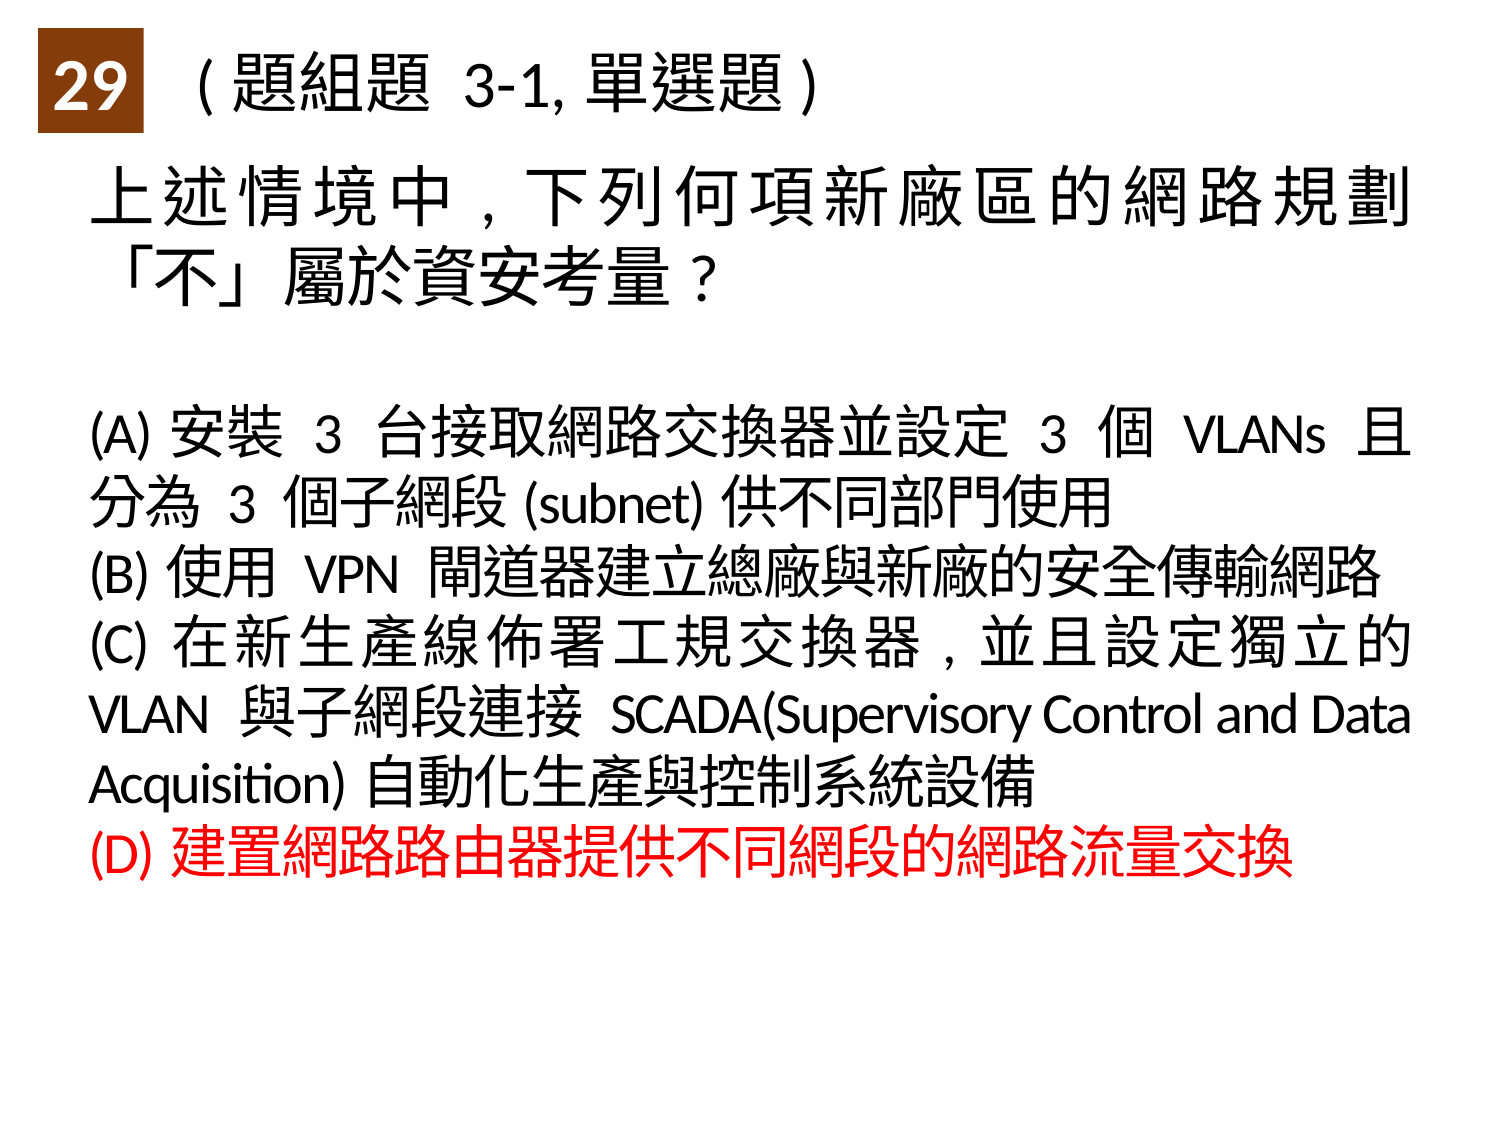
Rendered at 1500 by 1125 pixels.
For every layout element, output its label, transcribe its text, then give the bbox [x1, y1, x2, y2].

text_box 上述情境中,下列何項新廠區的網路規劃「不」屬於資安考量? (A)安裝 3 台接取網路交換器並設定 3 個 VLANs 且分為 3 個子網段(subnet)供不同部門使用 (B)使用 VPN 閘道器建立總廠與新廠的安全傳輸網路 (C)在新生產線佈署工規交換器,並且設定獨立的 VLAN 與子網段連接 SCADA(Supervisory Control and Data Acquisition)自動化生產與控制系統設備 (D)建置網路路由器提供不同網段的網路流量交換 [73, 147, 1427, 893]
text_box 29 [38, 28, 144, 133]
text_box (題組題 3-1,單選題) [180, 33, 835, 128]
